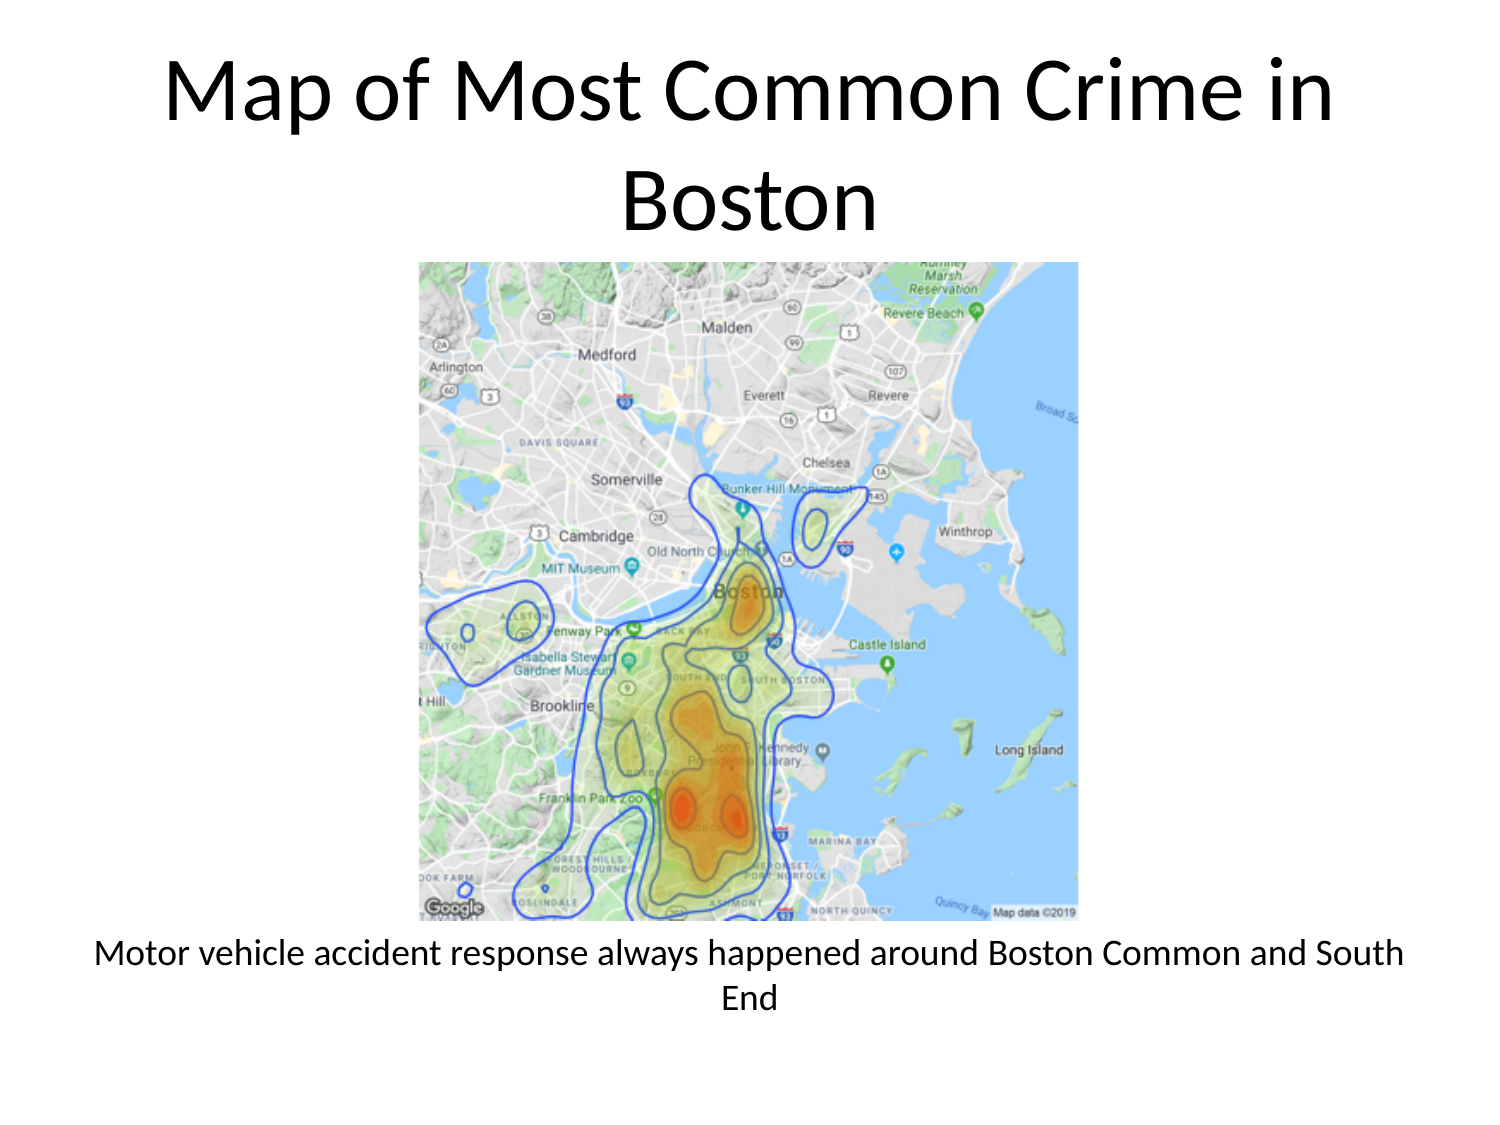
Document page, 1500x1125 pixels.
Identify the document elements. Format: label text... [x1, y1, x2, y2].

title Map of Most Common Crime in Boston [75, 45, 1425, 233]
picture [337, 262, 1161, 921]
text_box Motor vehicle accident response always happened around Boston Common and South End [74, 920, 1425, 1005]
